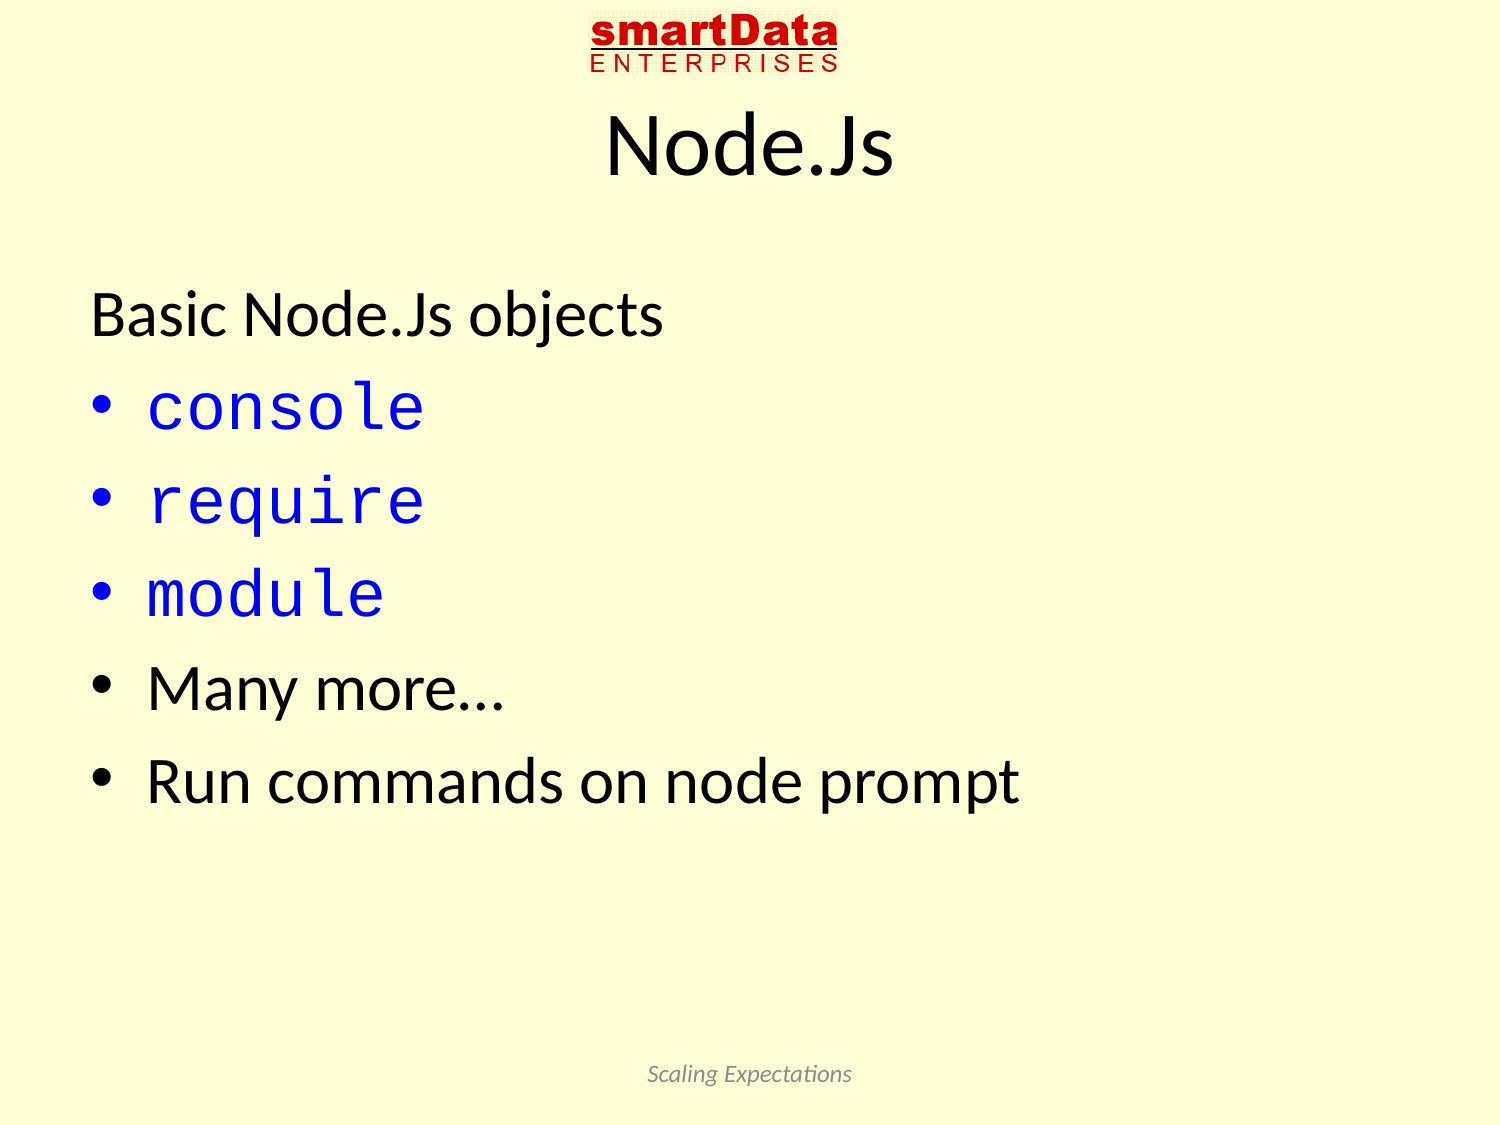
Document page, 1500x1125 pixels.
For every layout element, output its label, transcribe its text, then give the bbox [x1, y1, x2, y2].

picture [586, 11, 838, 76]
list Basic Node.Js objects console require module Many more… Run commands on node prompt [75, 262, 1425, 1005]
footer Scaling Expectations [512, 1042, 988, 1103]
title Node.Js [75, 45, 1425, 233]
